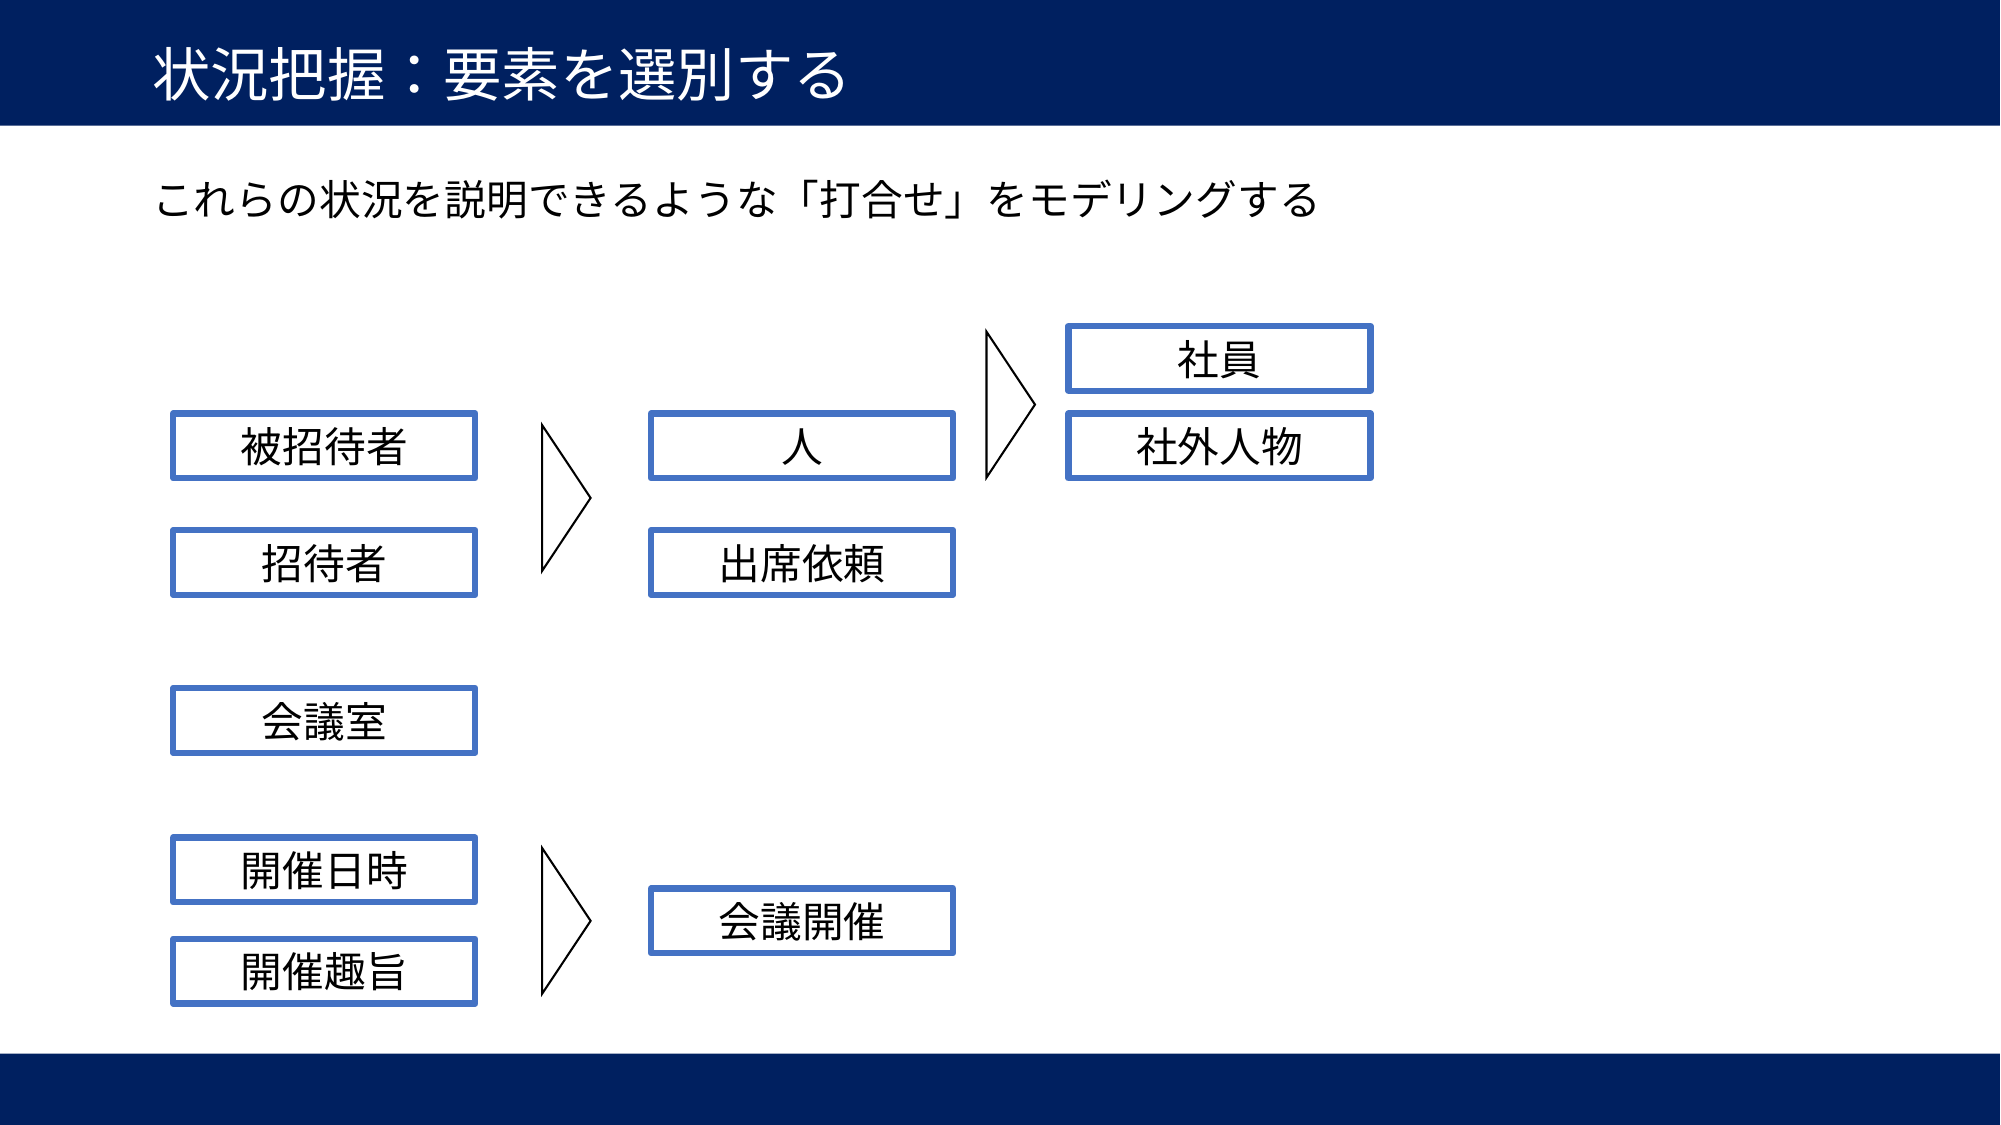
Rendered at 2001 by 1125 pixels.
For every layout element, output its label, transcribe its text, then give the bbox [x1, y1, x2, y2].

text_box [985, 328, 1037, 481]
text_box 人 [651, 413, 954, 479]
text_box [541, 421, 592, 575]
text_box 被招待者 [173, 413, 476, 479]
text_box 会議室 [173, 688, 476, 753]
text_box 開催趣旨 [173, 938, 476, 1004]
text_box 社員 [1068, 325, 1371, 391]
text_box 招待者 [173, 530, 476, 595]
title 状況把握：要素を選別する [137, 32, 1863, 124]
text_box 出席依頼 [651, 530, 954, 595]
text_box 会議開催 [651, 888, 954, 954]
text_box 開催日時 [173, 837, 476, 903]
text_box [541, 844, 592, 998]
text_box これらの状況を説明できるような「打合せ」をモデリングする [137, 166, 1868, 232]
text_box 社外人物 [1068, 413, 1371, 479]
